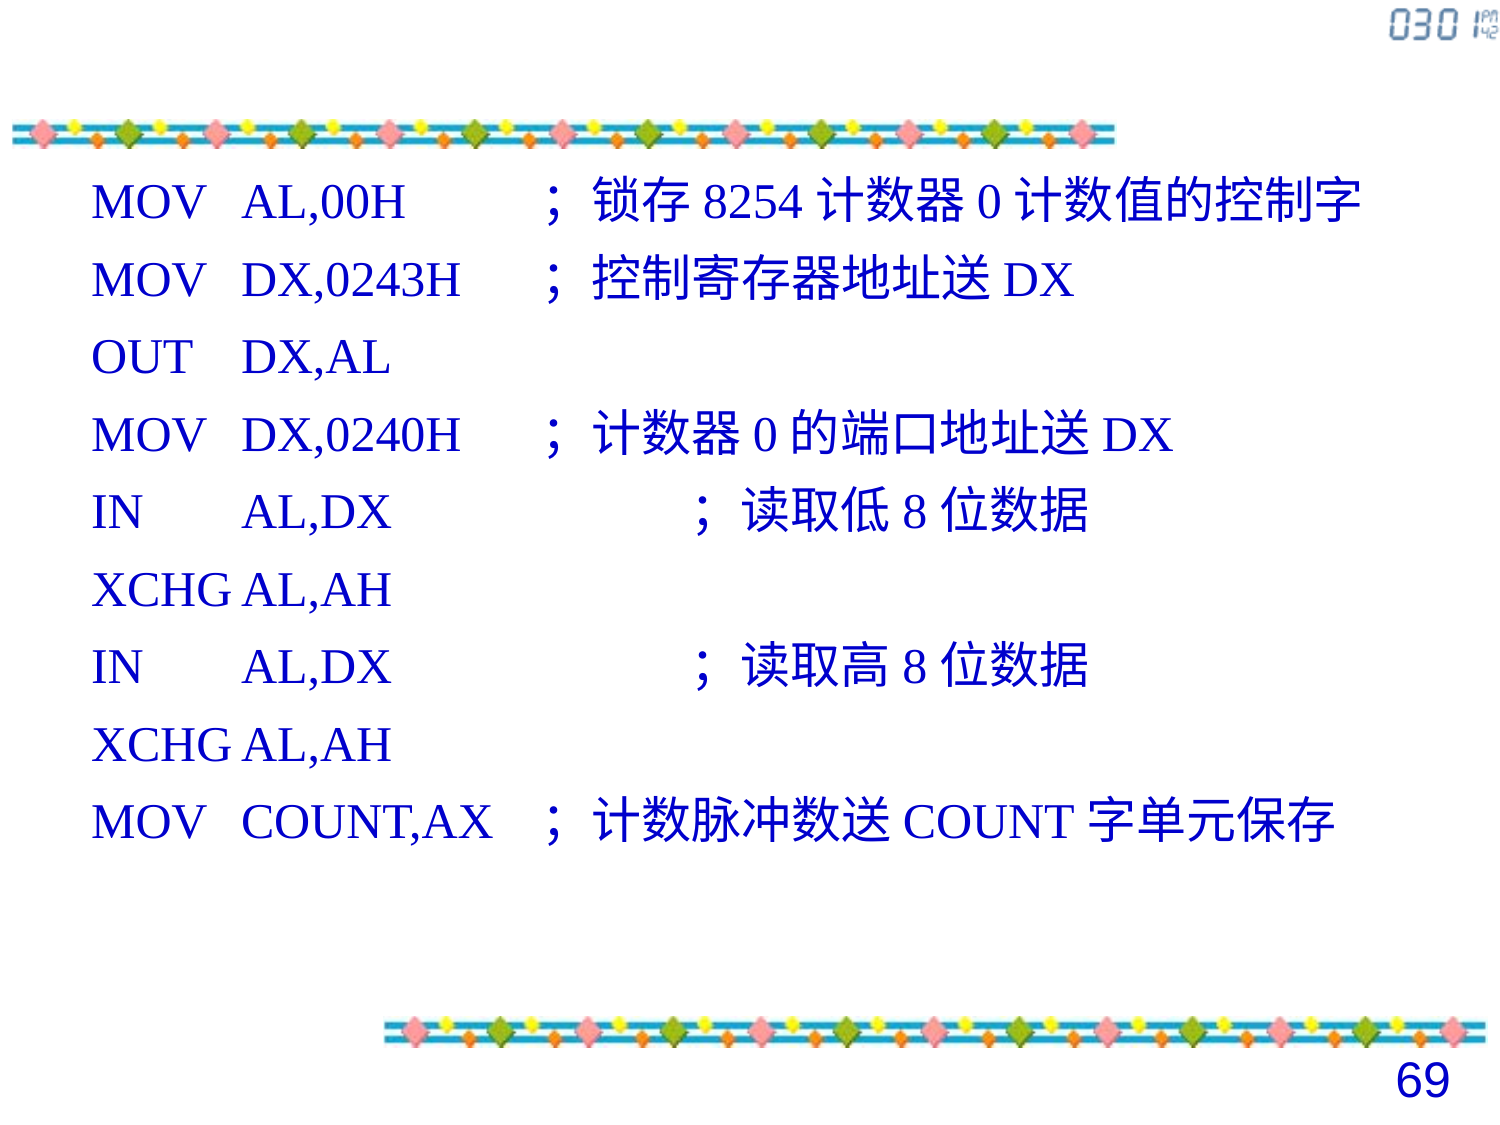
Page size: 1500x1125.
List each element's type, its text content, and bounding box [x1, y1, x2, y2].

picture [383, 1016, 1488, 1048]
picture [11, 119, 1117, 149]
picture [1387, 0, 1500, 50]
list MOV AL,00H ；锁存8254计数器0计数值的控制字 MOV DX,0243H ；控制寄存器地址送DX OUT DX,AL MOV DX,0240H ；计数器0的端口地址送DX IN AL,DX ；读取低8位数据 XCHG AL,AH IN AL,DX ；读取高8位数据 XCHG AL,AH MOV COUNT,AX ；计数脉冲数送COUNT字单元保存 [75, 160, 1451, 1000]
